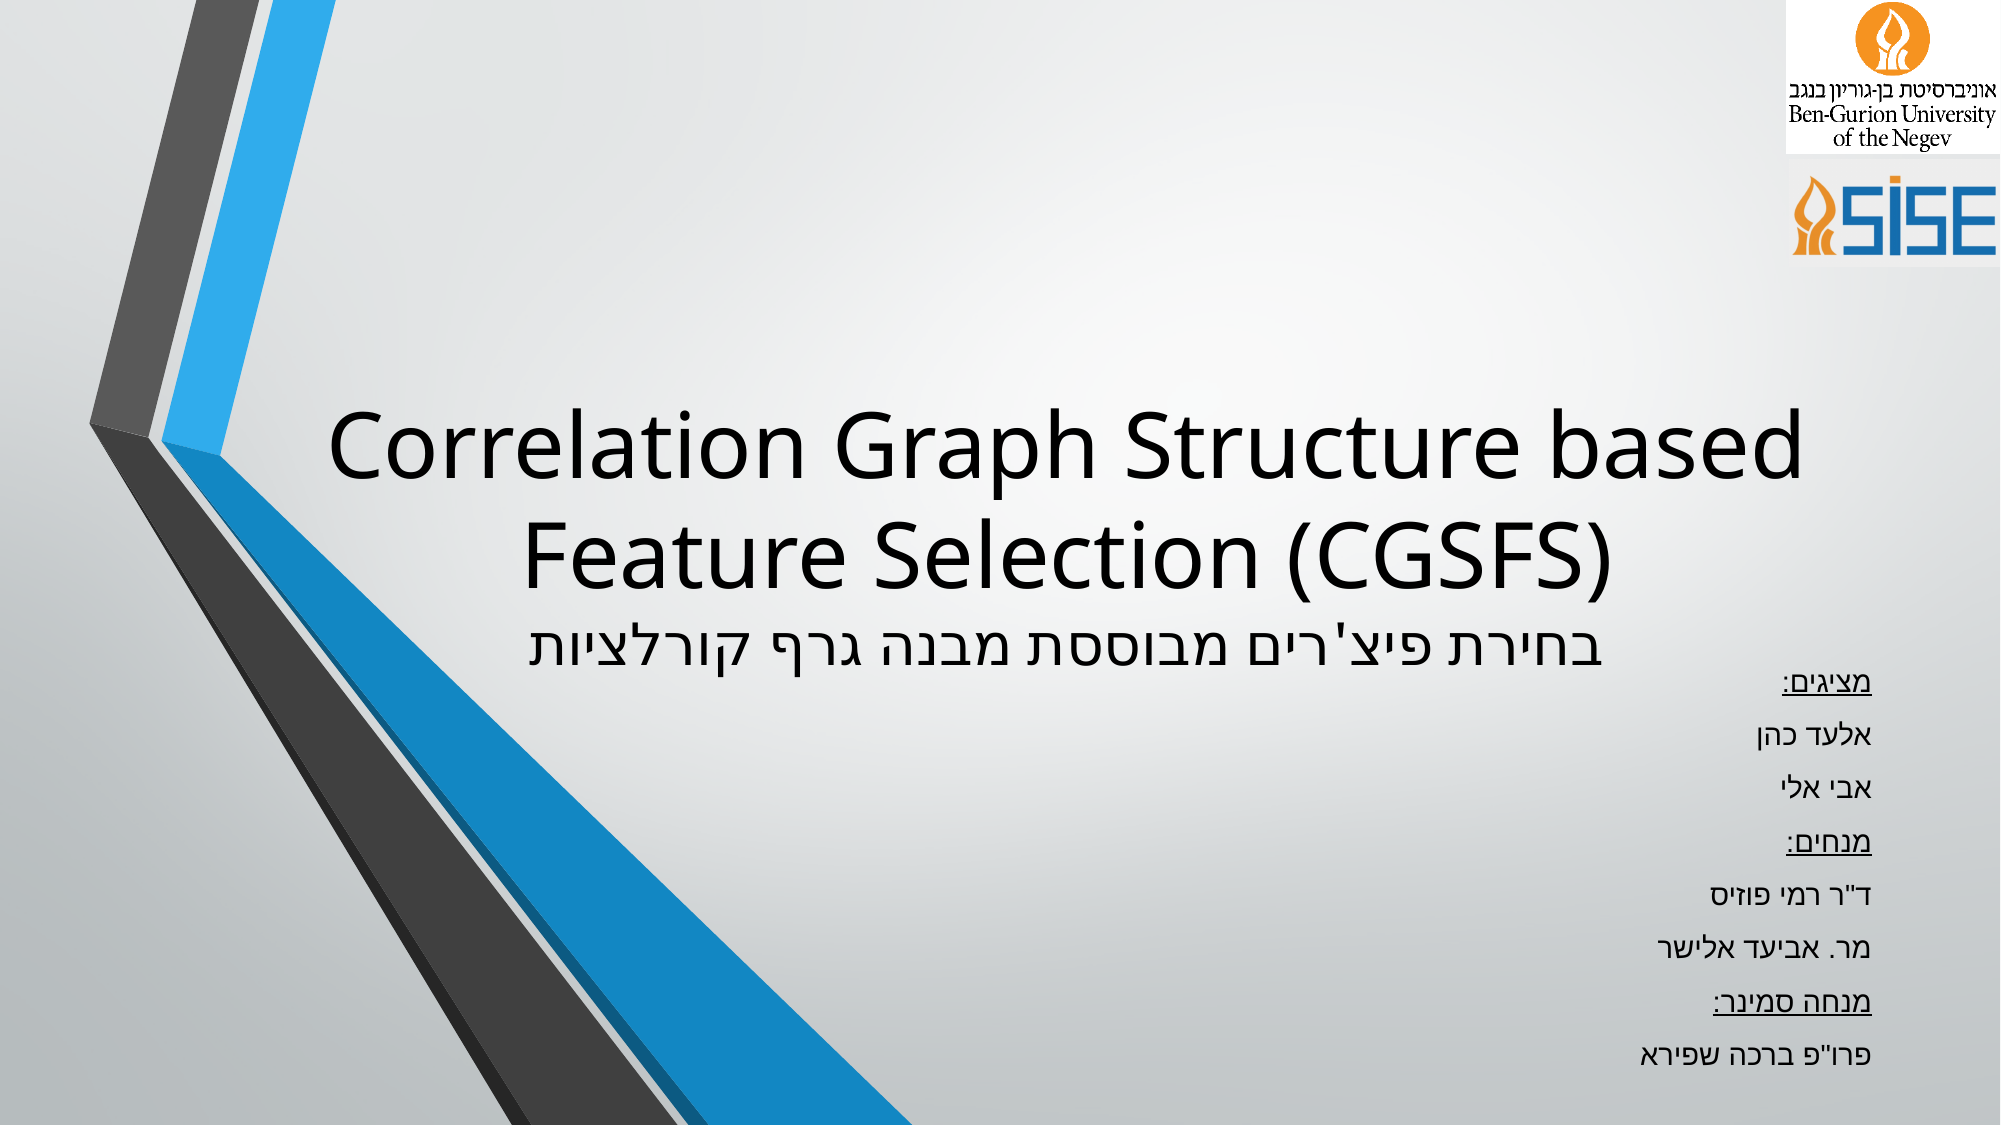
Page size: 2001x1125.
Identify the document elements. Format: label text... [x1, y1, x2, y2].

title Correlation Graph Structure based Feature Selection (CGSFS) בחירת פיצ'רים מבוססת מבנה גרף קורלציות [158, 292, 1976, 685]
picture [1786, 0, 2000, 154]
subtitle מציגים: אלעד כהן אבי אלי מנחים: ד"ר רמי פוזיס מר. אביעד אלישר מנחה סמינר: פרו"פ ברכה שפירא [740, 655, 1887, 884]
picture [1788, 159, 2000, 268]
